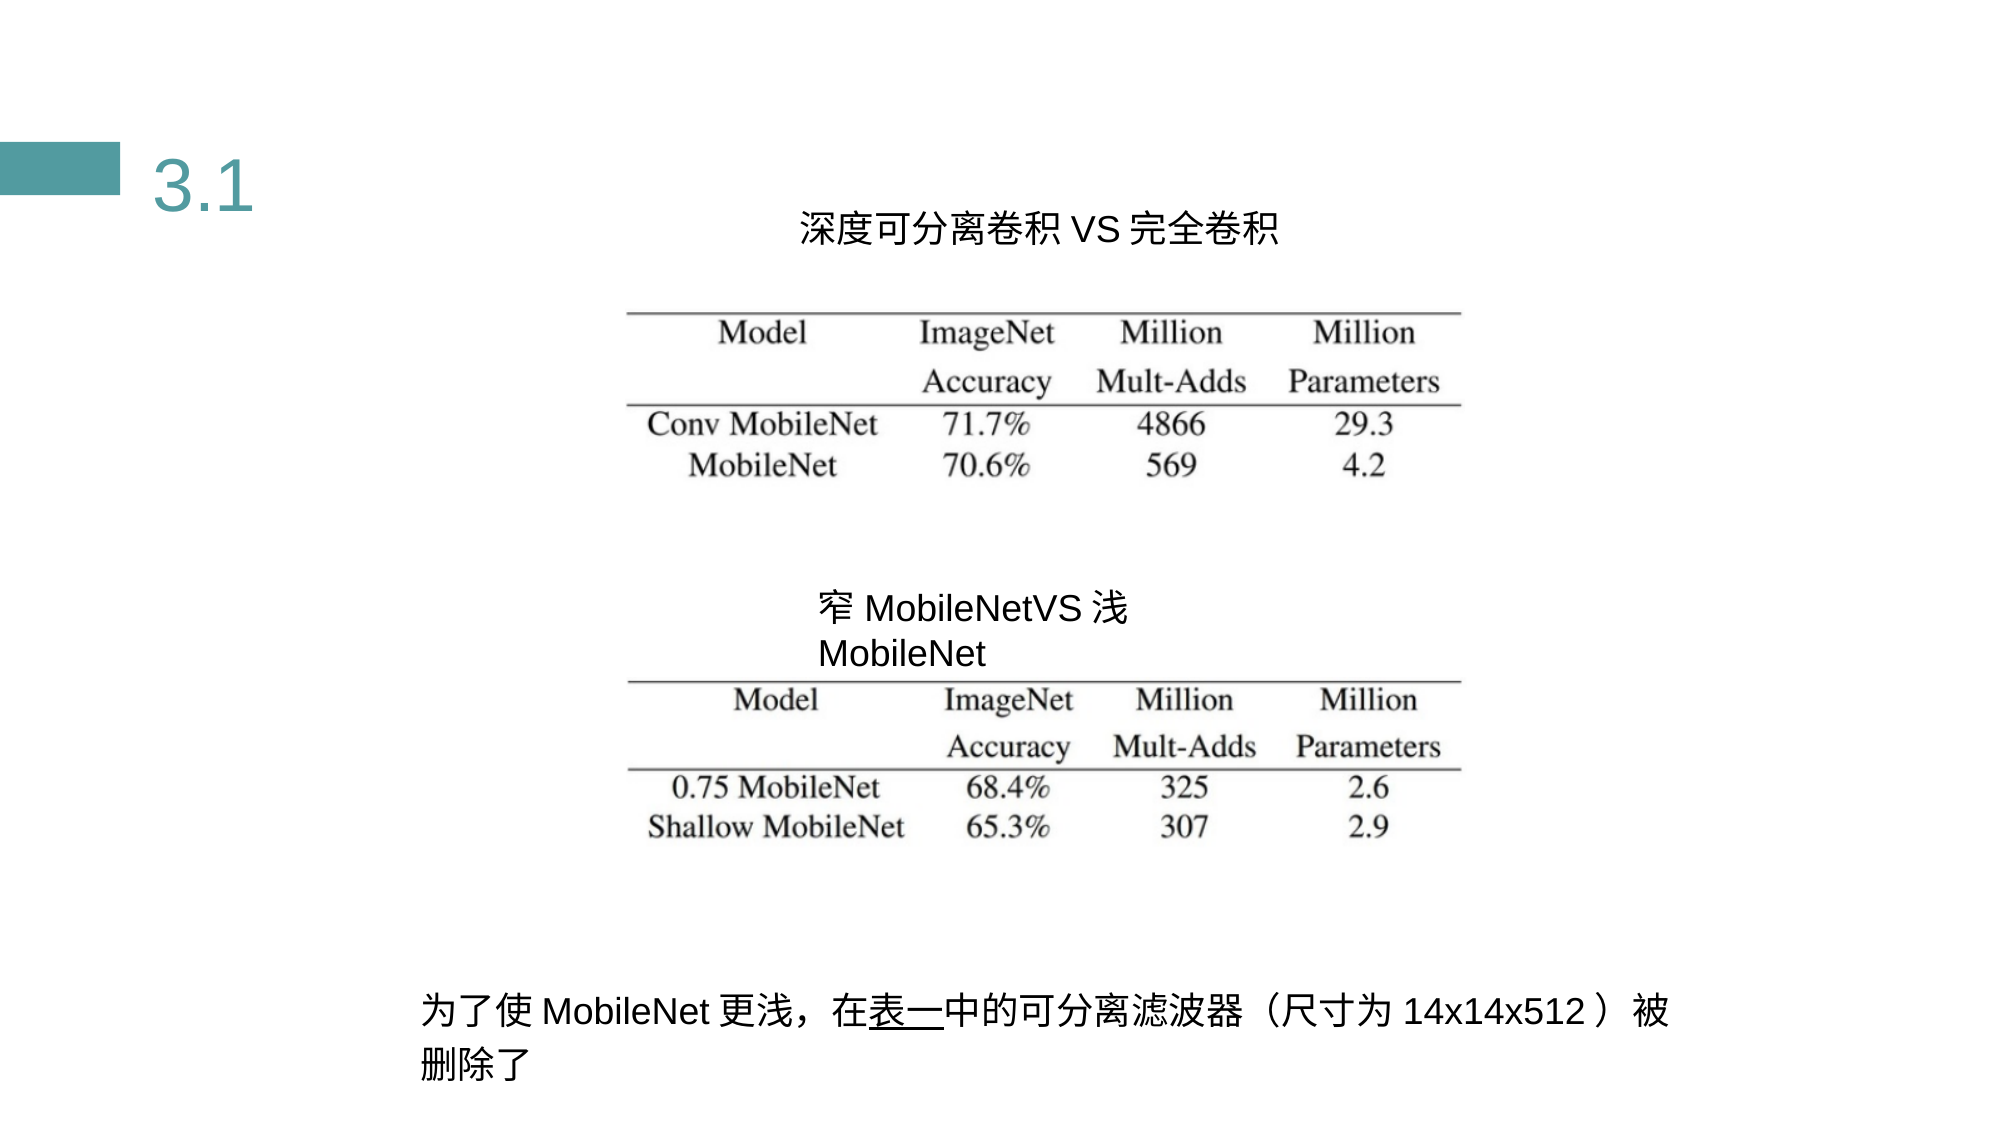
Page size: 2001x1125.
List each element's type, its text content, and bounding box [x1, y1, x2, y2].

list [594, 281, 1480, 520]
text_box 窄MobileNetVS浅MobileNet [803, 576, 1304, 656]
text_box 深度可分离卷积VS完全卷积 [784, 197, 1480, 258]
text_box 为了使MobileNet更浅，在表一中的可分离滤波器（尺寸为14x14x512）被删除了 [405, 979, 1702, 1094]
picture [594, 656, 1513, 884]
title 3.1 [137, 64, 1863, 282]
